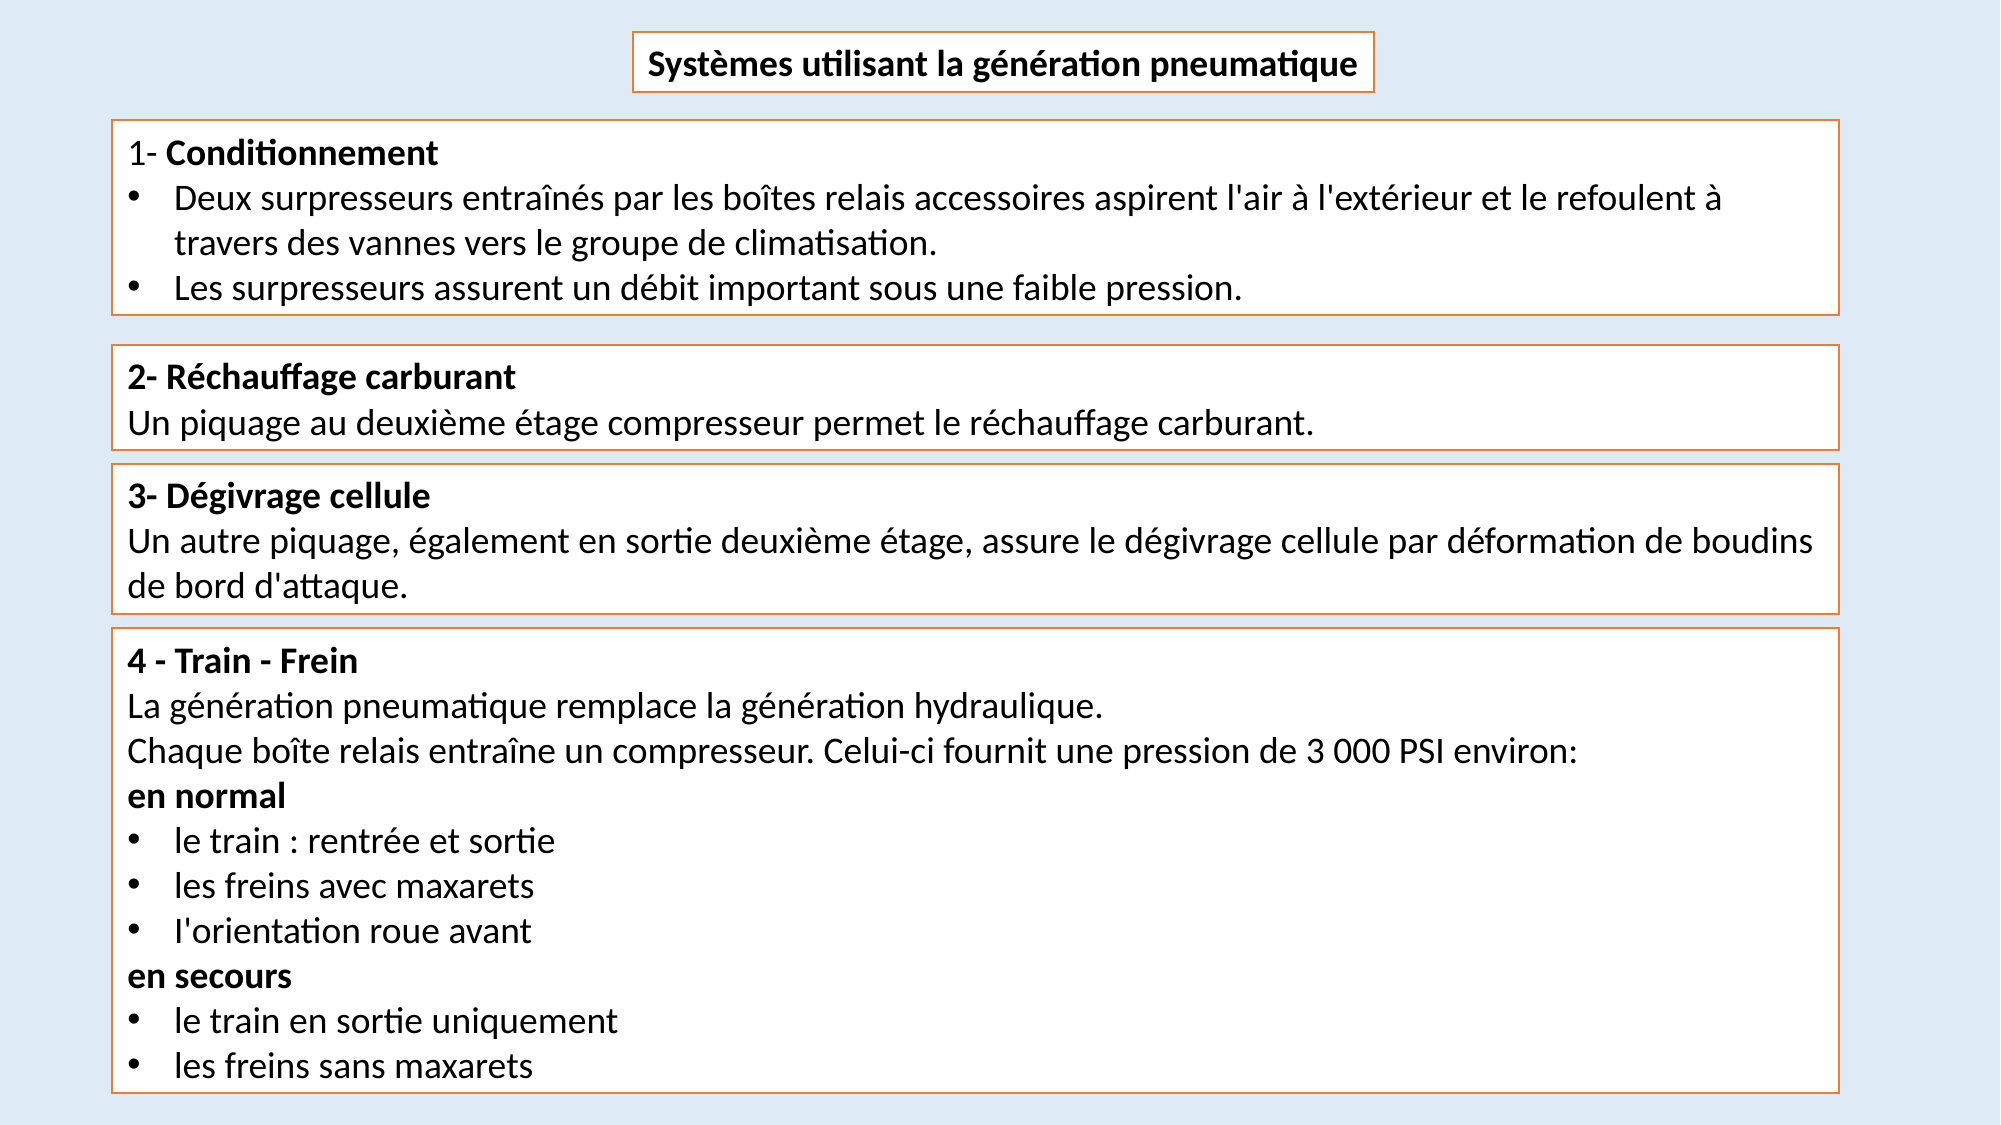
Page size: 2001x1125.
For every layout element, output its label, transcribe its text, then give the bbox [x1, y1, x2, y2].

text_box Systèmes utilisant la génération pneumatique [632, 31, 1375, 93]
text_box 3- Dégivrage cellule Un autre piquage, également en sortie deuxième étage, assure le dégivrage cellule par déformation de boudins de bord d'attaque. [111, 463, 1840, 615]
text_box 1- Conditionnement Deux surpresseurs entraînés par les boîtes relais accessoires aspirent l'air à l'extérieur et le refoulent à travers des vannes vers le groupe de climatisation. Les surpresseurs assurent un débit important sous une faible pression. [111, 119, 1840, 316]
text_box 2- Réchauffage carburant Un piquage au deuxième étage compresseur permet le réchauffage carburant. [111, 344, 1840, 451]
text_box 4 - Train - Frein La génération pneumatique remplace la génération hydraulique. Chaque boîte relais entraîne un compresseur. Celui-ci fournit une pression de 3 000 PSI environ: en normal le train : rentrée et sortie les freins avec maxarets I'orientation roue avant en secours le train en sortie uniquement les freins sans maxarets [111, 627, 1840, 1094]
